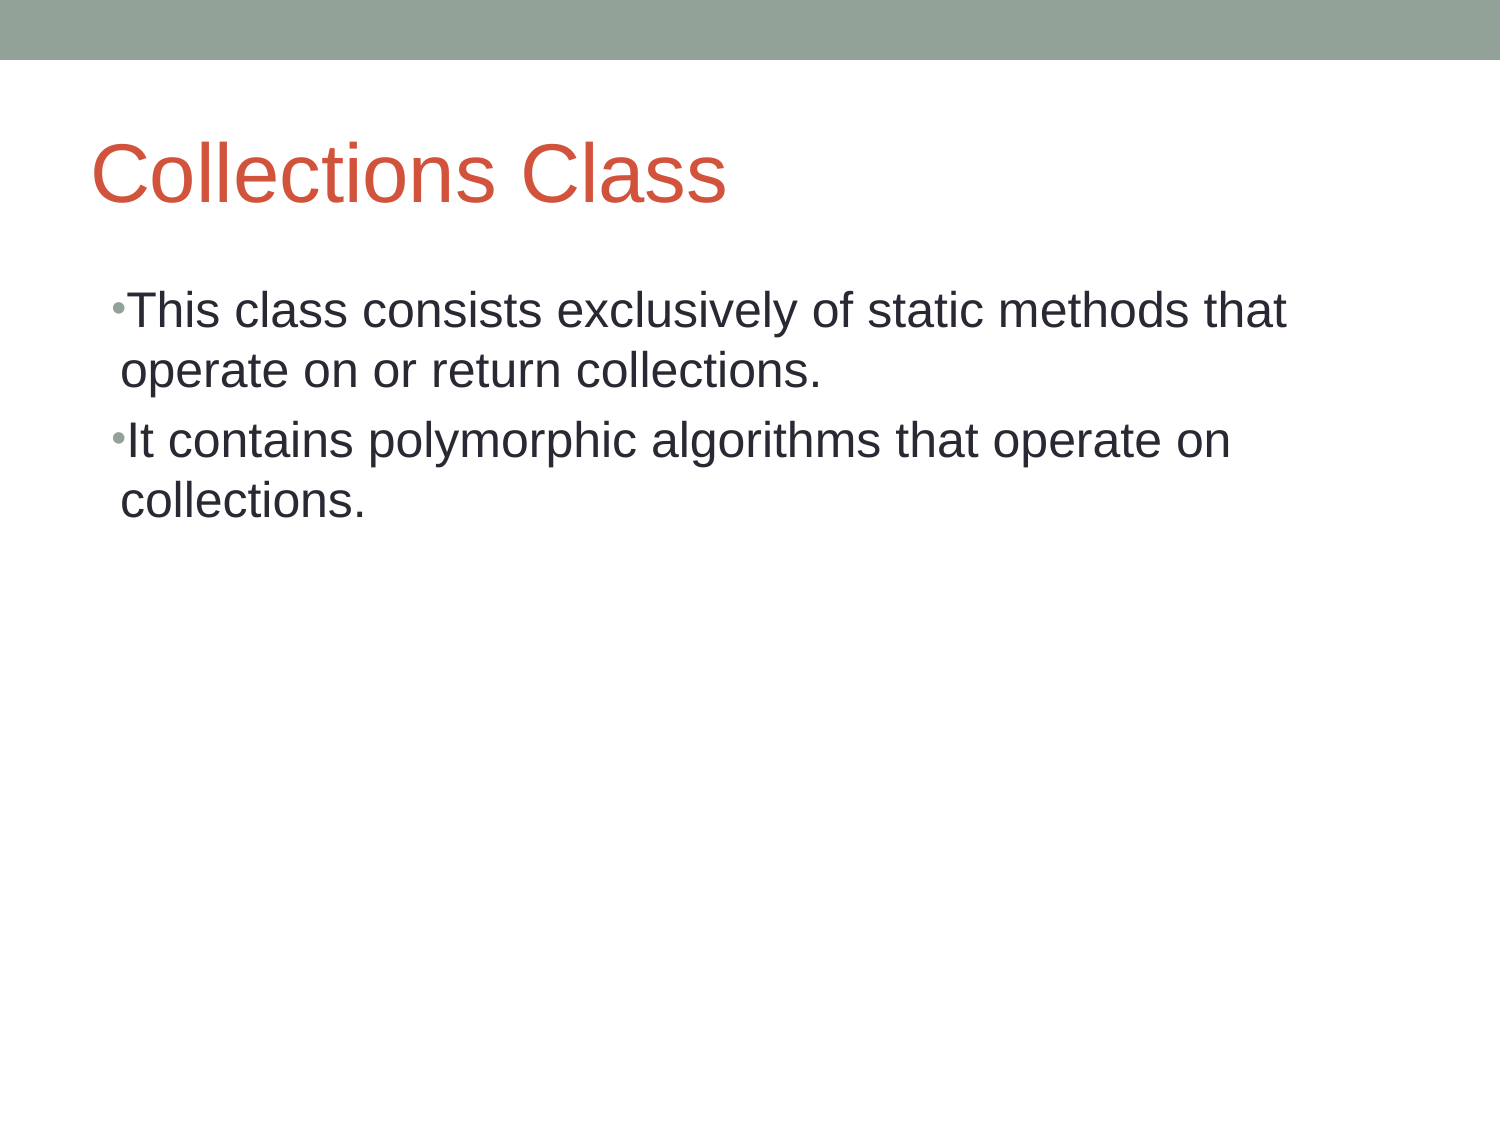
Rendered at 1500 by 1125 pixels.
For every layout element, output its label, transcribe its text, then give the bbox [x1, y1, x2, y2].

title Collections Class [75, 87, 1425, 250]
list This class consists exclusively of static methods that operate on or return collections. It contains polymorphic algorithms that operate on collections. [75, 262, 1425, 1063]
